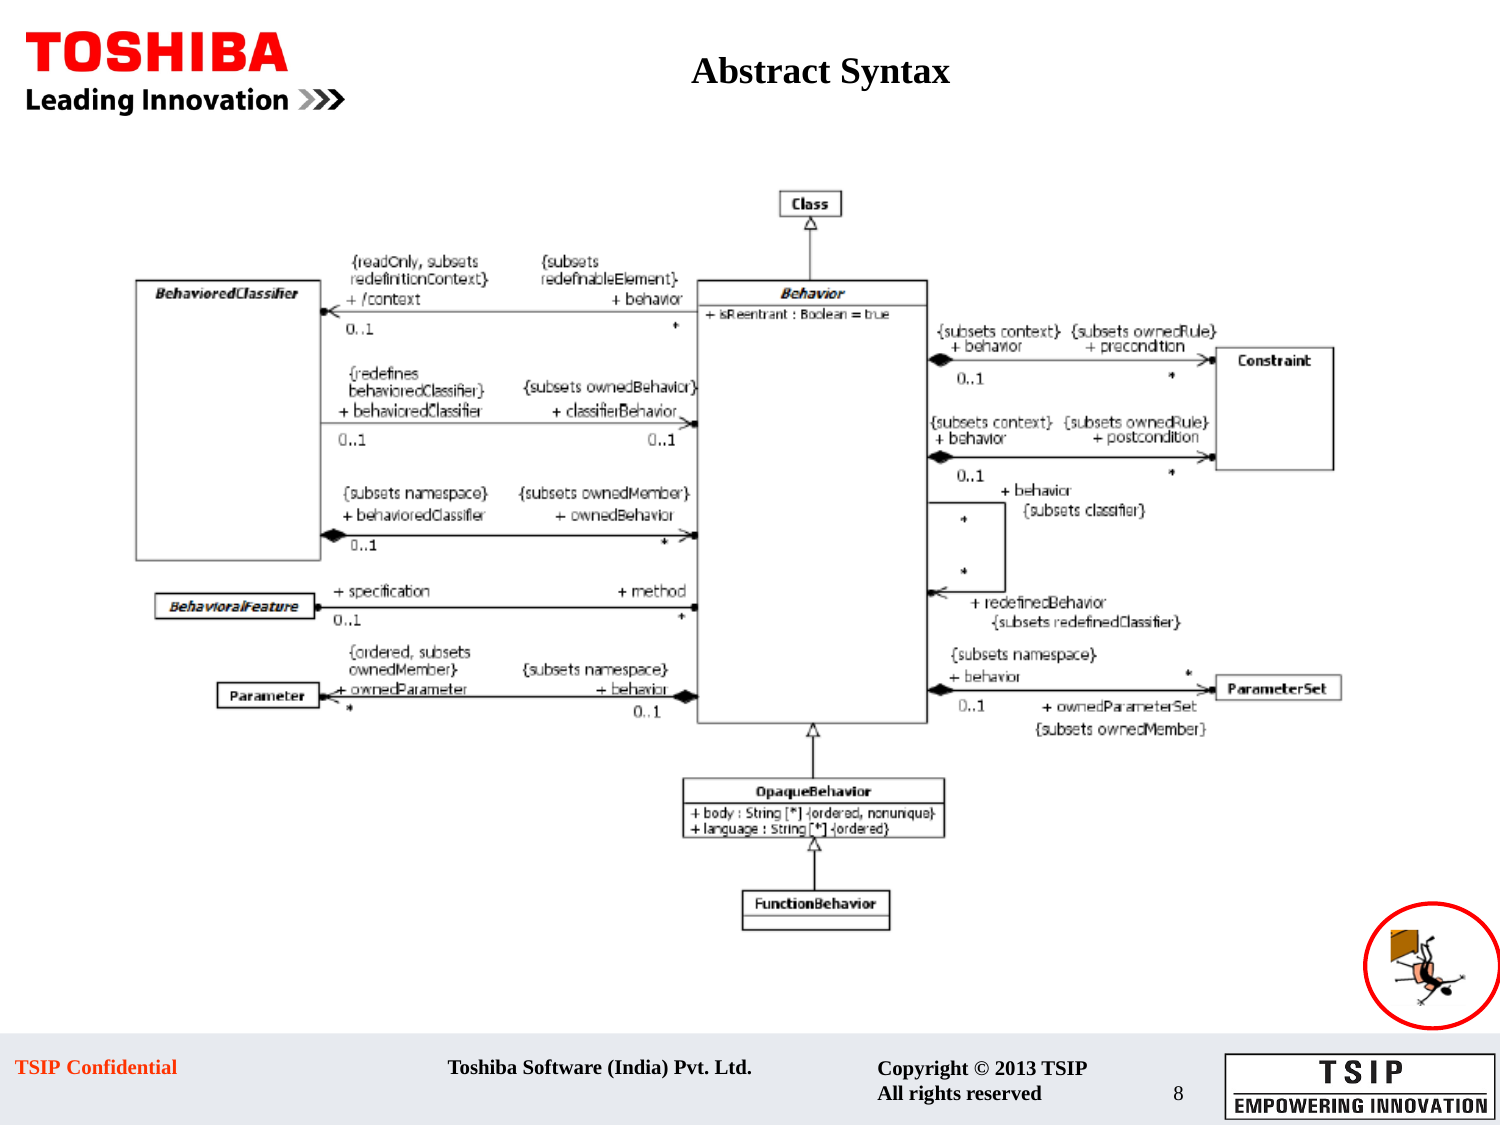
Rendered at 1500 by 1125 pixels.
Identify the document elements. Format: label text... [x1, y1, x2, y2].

picture [1224, 1053, 1496, 1120]
text_box [1388, 903, 1500, 1029]
picture [26, 31, 345, 116]
text_box [1365, 963, 1379, 1004]
picture [1384, 922, 1470, 1007]
text_box Abstract Syntax [676, 38, 966, 99]
picture [116, 169, 1383, 956]
